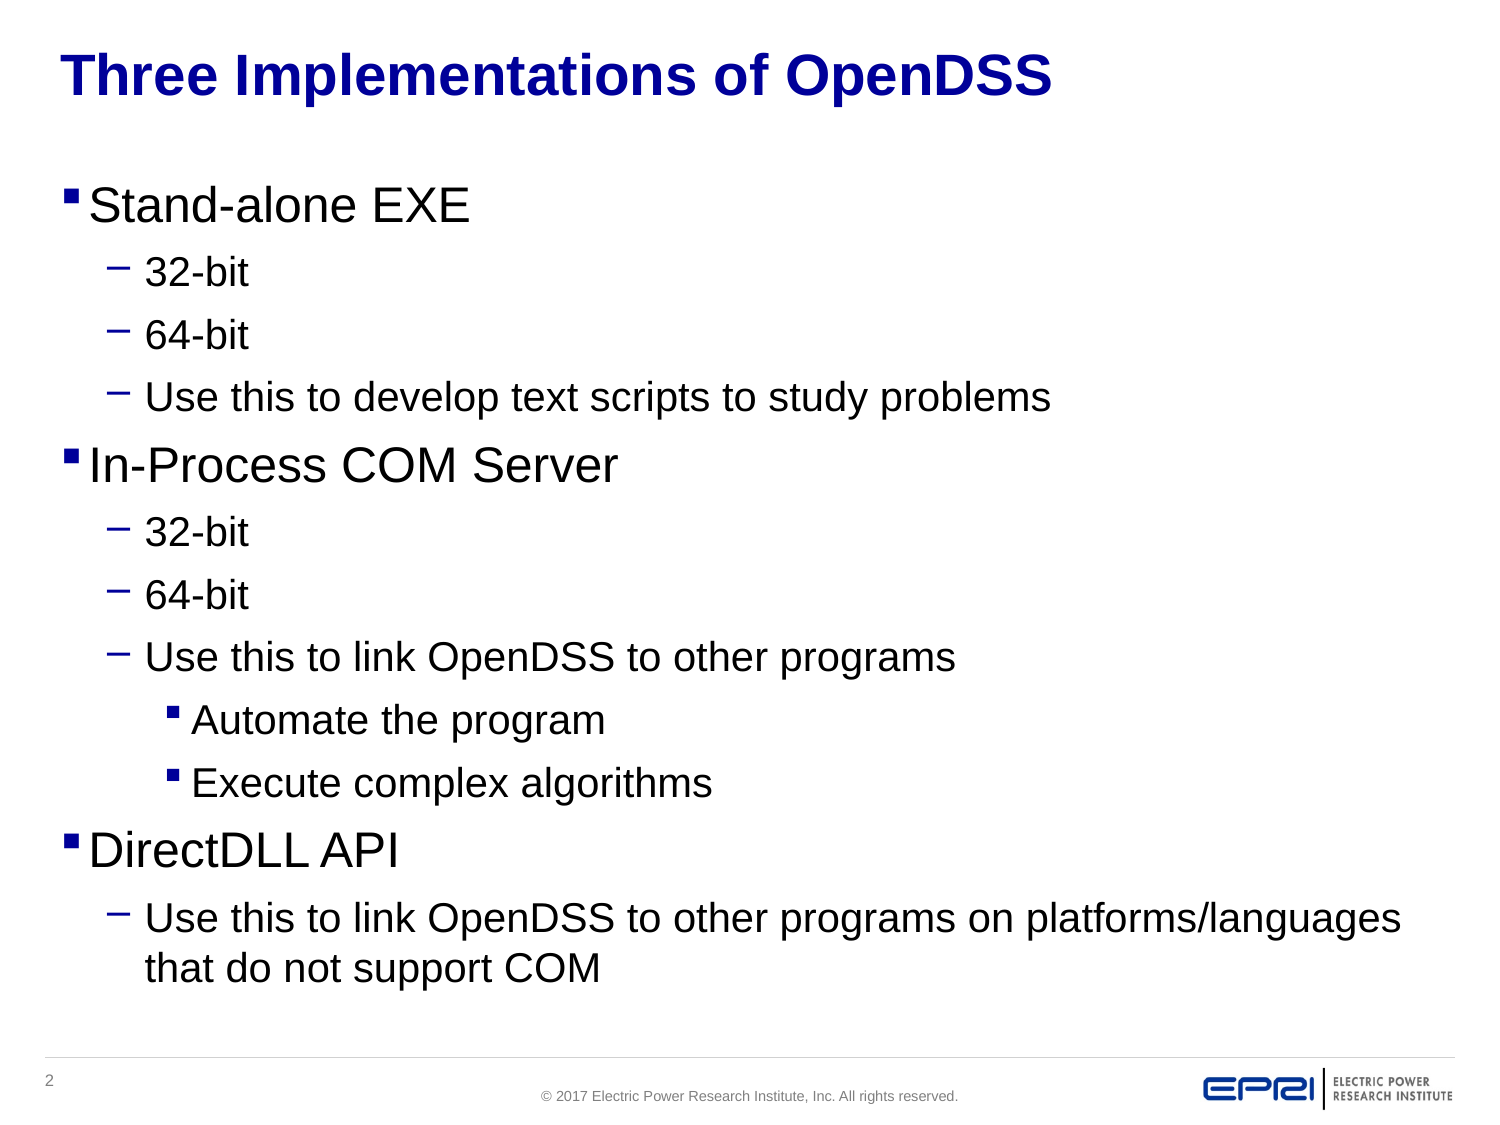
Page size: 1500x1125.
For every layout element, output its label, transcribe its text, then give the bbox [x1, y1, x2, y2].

picture [1200, 1064, 1455, 1113]
list Stand-alone EXE 32-bit 64-bit Use this to develop text scripts to study problems In-Process COM Server 32-bit 64-bit Use this to link OpenDSS to other programs Automate the program Execute complex algorithms DirectDLL API Use this to link OpenDSS to other programs on platforms/languages that do not support COM [44, 164, 1456, 1051]
title Three Implementations of OpenDSS [44, 29, 1456, 151]
